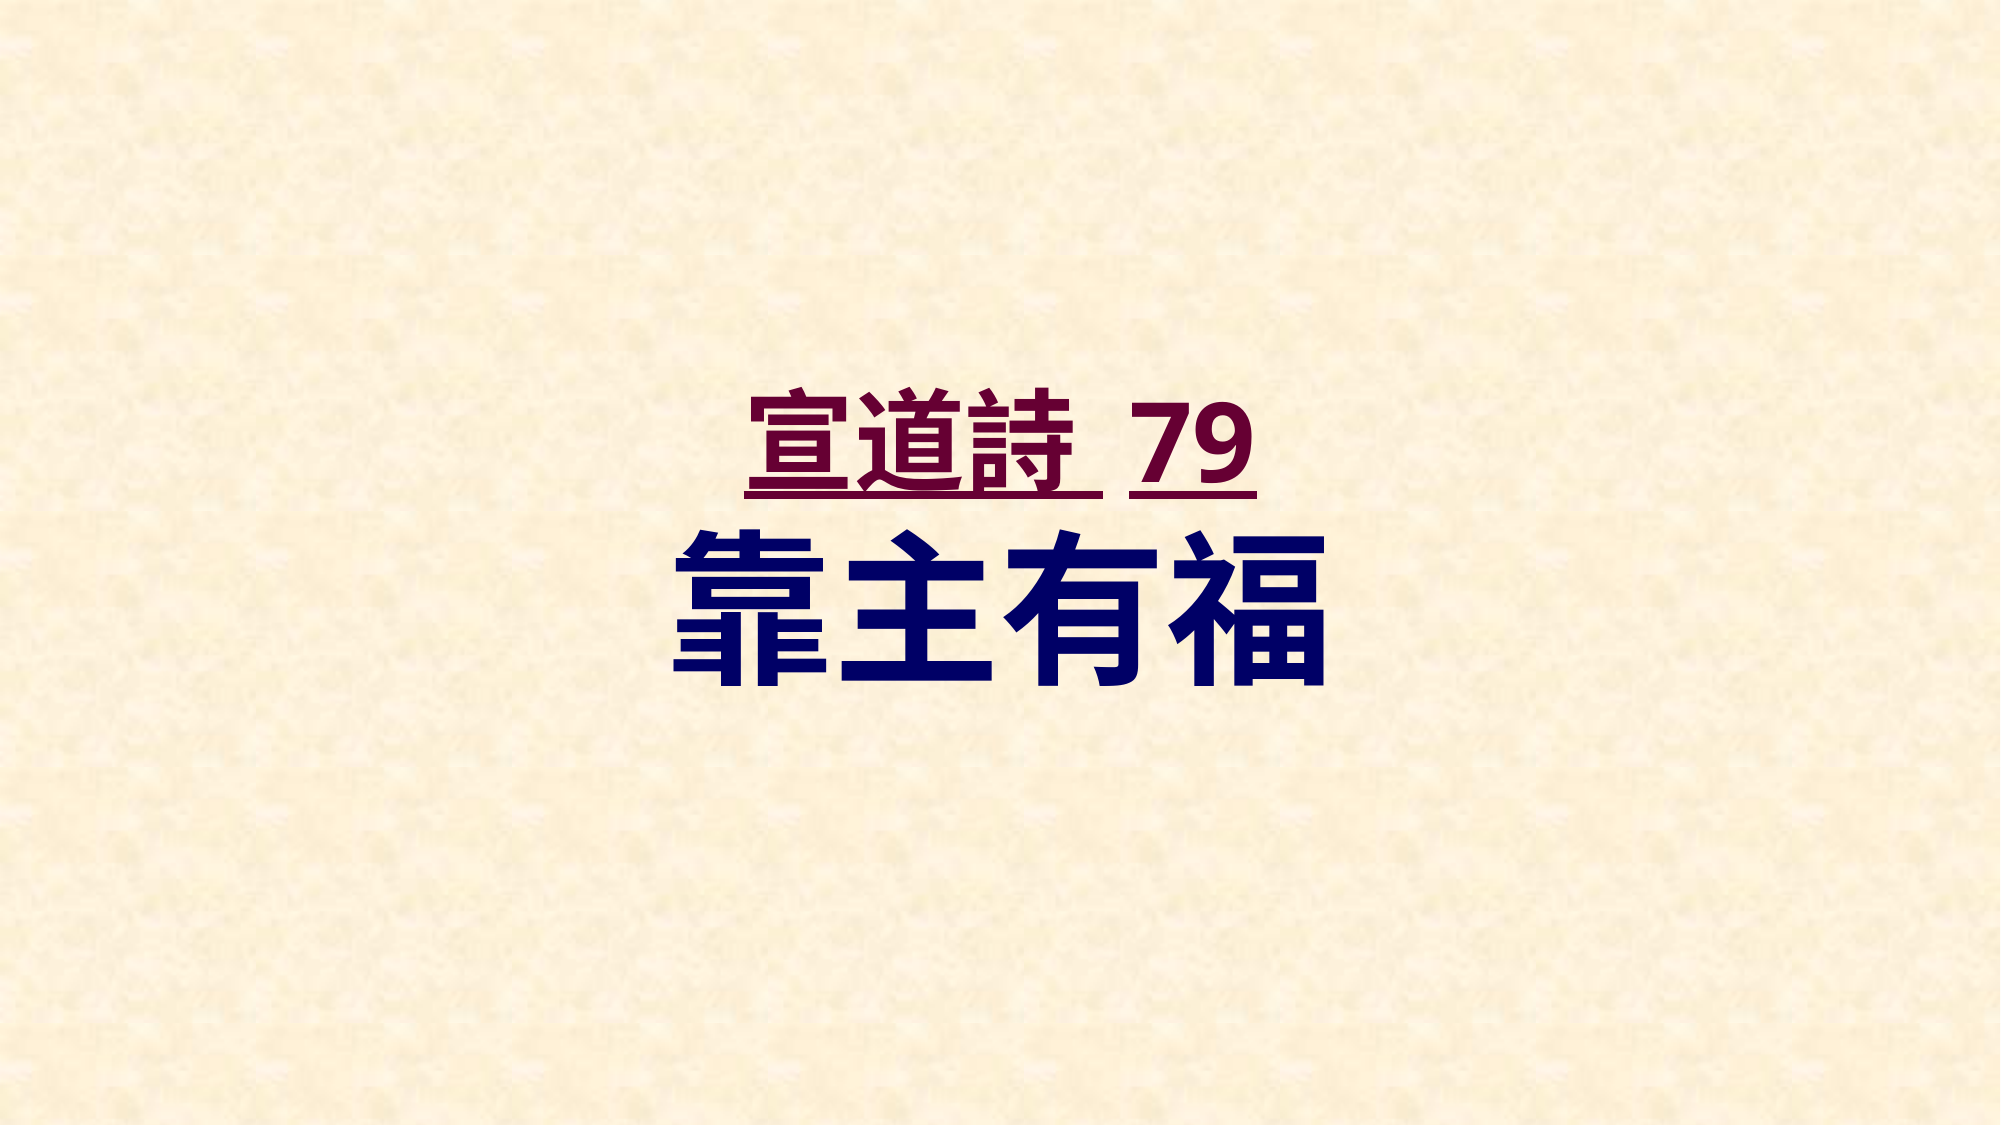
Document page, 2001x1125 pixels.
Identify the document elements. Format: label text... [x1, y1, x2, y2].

picture [0, 0, 2001, 1125]
title 宣道詩 79 靠主有福 [0, 444, 2000, 632]
